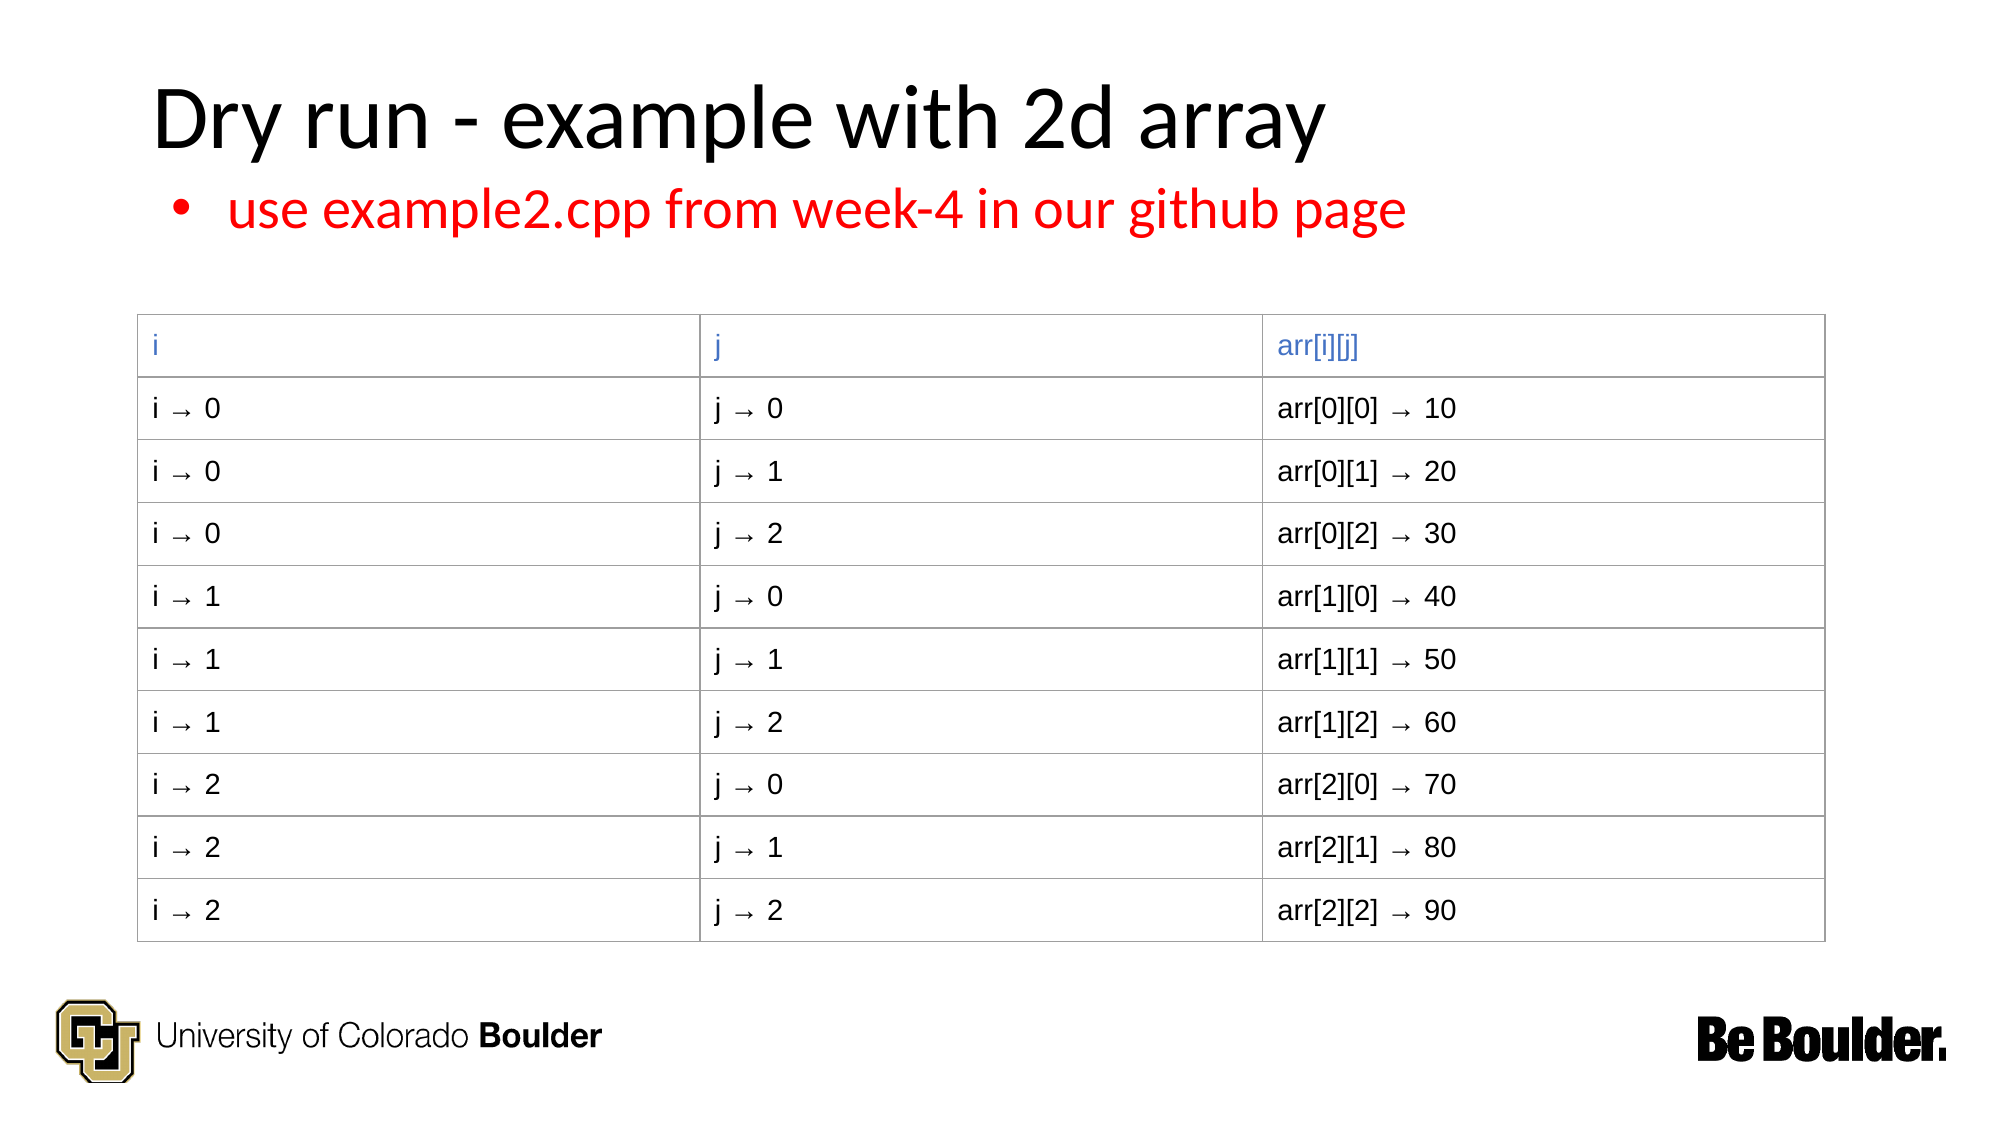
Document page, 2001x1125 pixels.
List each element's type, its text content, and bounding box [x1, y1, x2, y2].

table_header i [138, 315, 699, 376]
table_cell j → 1 [701, 817, 1262, 878]
table_cell arr[0][2] → 30 [1263, 503, 1824, 565]
table_cell arr[2][0] → 70 [1263, 754, 1824, 815]
table_cell arr[0][1] → 20 [1263, 440, 1824, 502]
table_cell j → 1 [701, 629, 1262, 690]
table_cell arr[1][2] → 60 [1263, 691, 1824, 753]
table_cell j → 2 [701, 503, 1262, 565]
table_cell arr[0][0] → 10 [1263, 378, 1824, 439]
table_header j [701, 315, 1262, 376]
table_cell i → 1 [138, 629, 699, 690]
picture [1605, 999, 1946, 1083]
picture [55, 999, 634, 1083]
table_cell i → 0 [138, 503, 699, 565]
table_cell i → 0 [138, 378, 699, 439]
table_cell i → 2 [138, 817, 699, 878]
table_cell arr[1][1] → 50 [1263, 629, 1824, 690]
table_cell j → 1 [701, 440, 1262, 502]
table_cell j → 2 [701, 879, 1262, 941]
table_cell arr[2][1] → 80 [1263, 817, 1824, 878]
table_cell i → 0 [138, 440, 699, 502]
table_cell i → 2 [138, 754, 699, 815]
list use example2.cpp from week-4 in our github page [137, 170, 1863, 885]
table_cell j → 0 [701, 754, 1262, 815]
table_cell i → 2 [138, 879, 699, 941]
table_cell j → 0 [701, 566, 1262, 627]
table_cell j → 0 [701, 378, 1262, 439]
table_header arr[i][j] [1263, 315, 1824, 376]
table_cell arr[2][2] → 90 [1263, 879, 1824, 941]
table_cell i → 1 [138, 566, 699, 627]
title Dry run - example with 2d array [137, 59, 1863, 170]
table_cell i → 1 [138, 691, 699, 753]
table_cell arr[1][0] → 40 [1263, 566, 1824, 627]
table_cell j → 2 [701, 691, 1262, 753]
